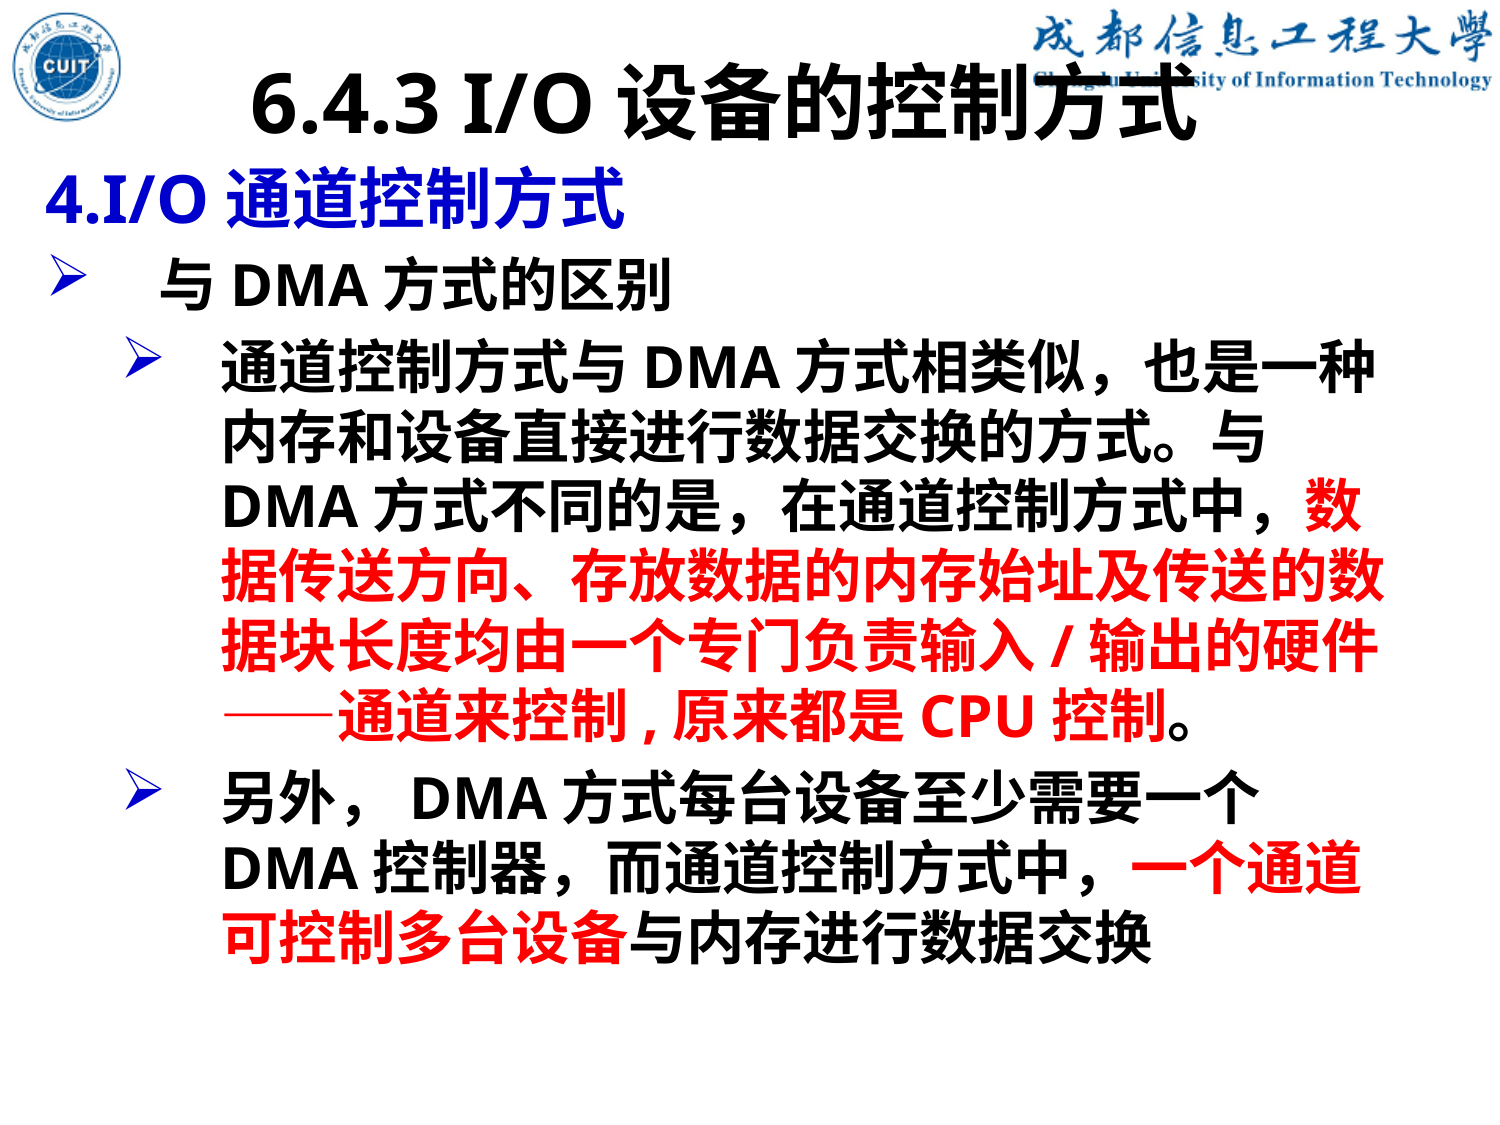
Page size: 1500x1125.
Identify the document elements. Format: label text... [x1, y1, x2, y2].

text_box 4.I/O通道控制方式 与DMA方式的区别 通道控制方式与DMA方式相类似，也是一种内存和设备直接进行数据交换的方式。与DMA方式不同的是，在通道控制方式中，数据传送方向、存放数据的内存始址及传送的数据块长度均由一个专门负责输入/输出的硬件——通道来控制,原来都是CPU控制。 另外，DMA方式每台设备至少需要一个DMA控制器，而通道控制方式中，一个通道可控制多台设备与内存进行数据交换 [30, 148, 1419, 1012]
text_box 6.4.3 I/O设备的控制方式 [112, 42, 1338, 158]
picture [0, 0, 127, 138]
picture [1029, 0, 1500, 102]
